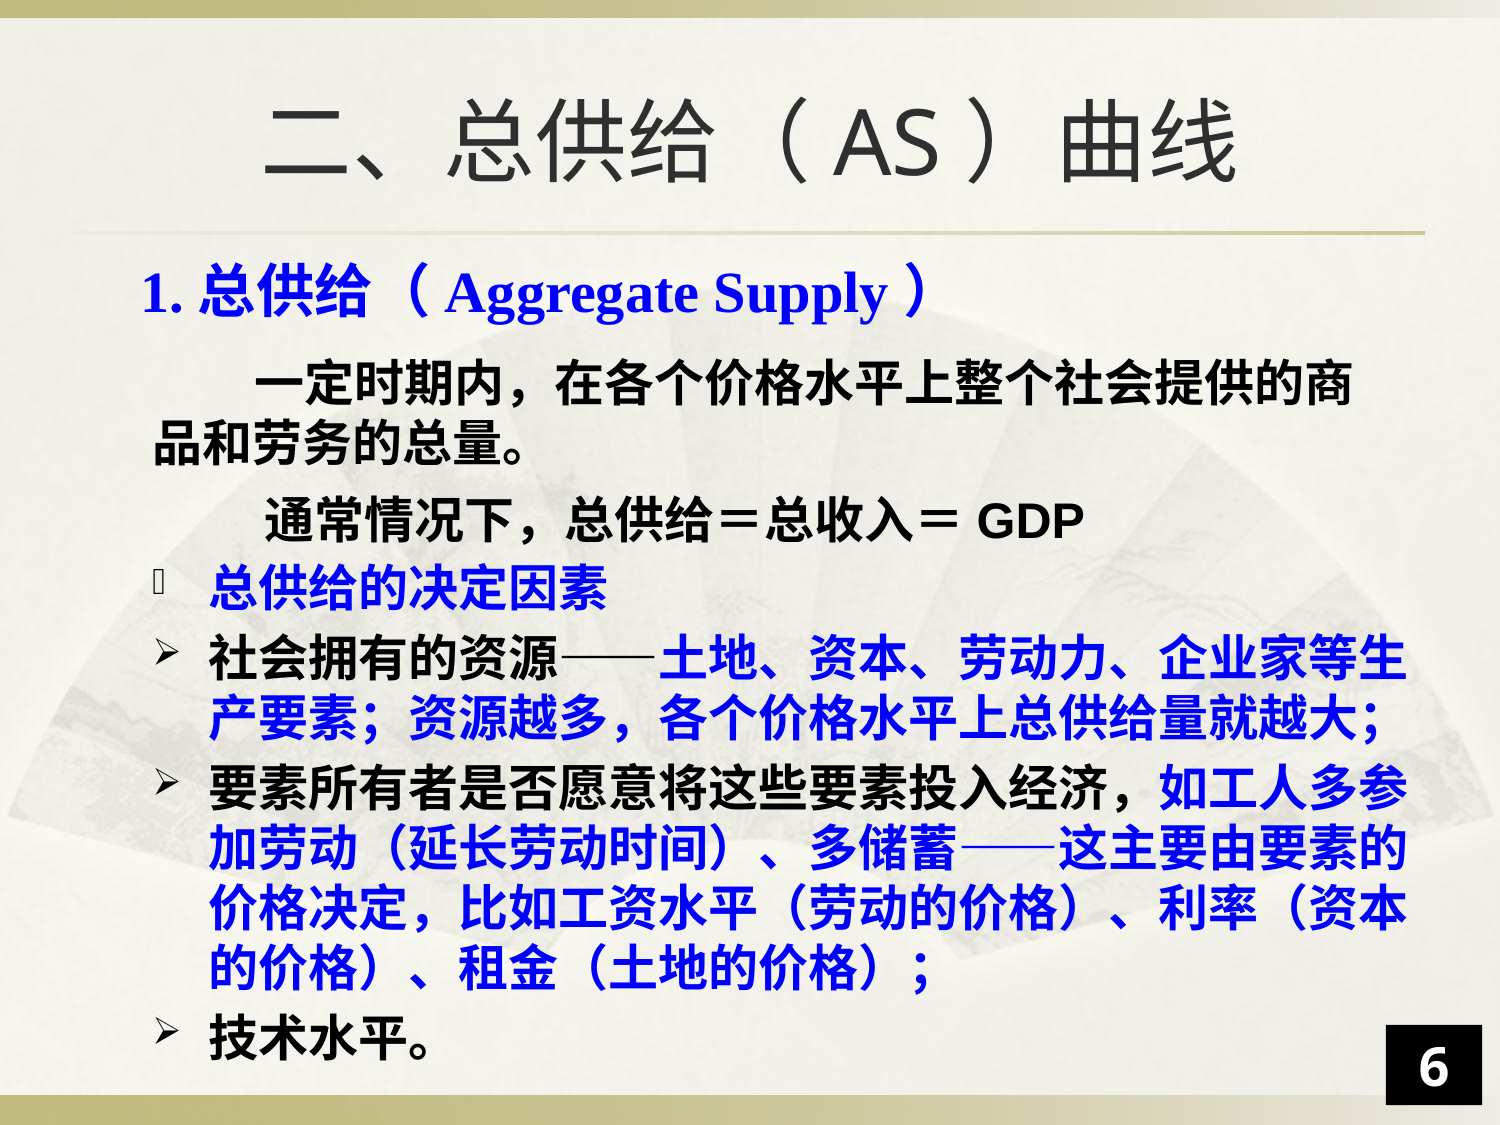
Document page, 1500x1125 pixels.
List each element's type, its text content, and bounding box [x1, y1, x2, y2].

text_box 一定时期内，在各个价格水平上整个社会提供的商品和劳务的总量。 [137, 343, 1377, 469]
text_box 通常情况下，总供给＝总收入＝GDP [249, 481, 1400, 548]
title 二、总供给（AS）曲线 [75, 45, 1425, 233]
picture [0, 18, 1500, 1095]
text_box 总供给的决定因素 社会拥有的资源——土地、资本、劳动力、企业家等生产要素；资源越多，各个价格水平上总供给量就越大； 要素所有者是否愿意将这些要素投入经济，如工人多参加劳动（延长劳动时间）、多储蓄——这主要由要素的价格决定，比如工资水平（劳动的价格）、利率（资本的价格）、租金（土地的价格）； 技术水平。 [137, 548, 1438, 1074]
text_box 1.总供给（Aggregate Supply） [124, 243, 1025, 344]
text_box 6 [1385, 1024, 1483, 1106]
